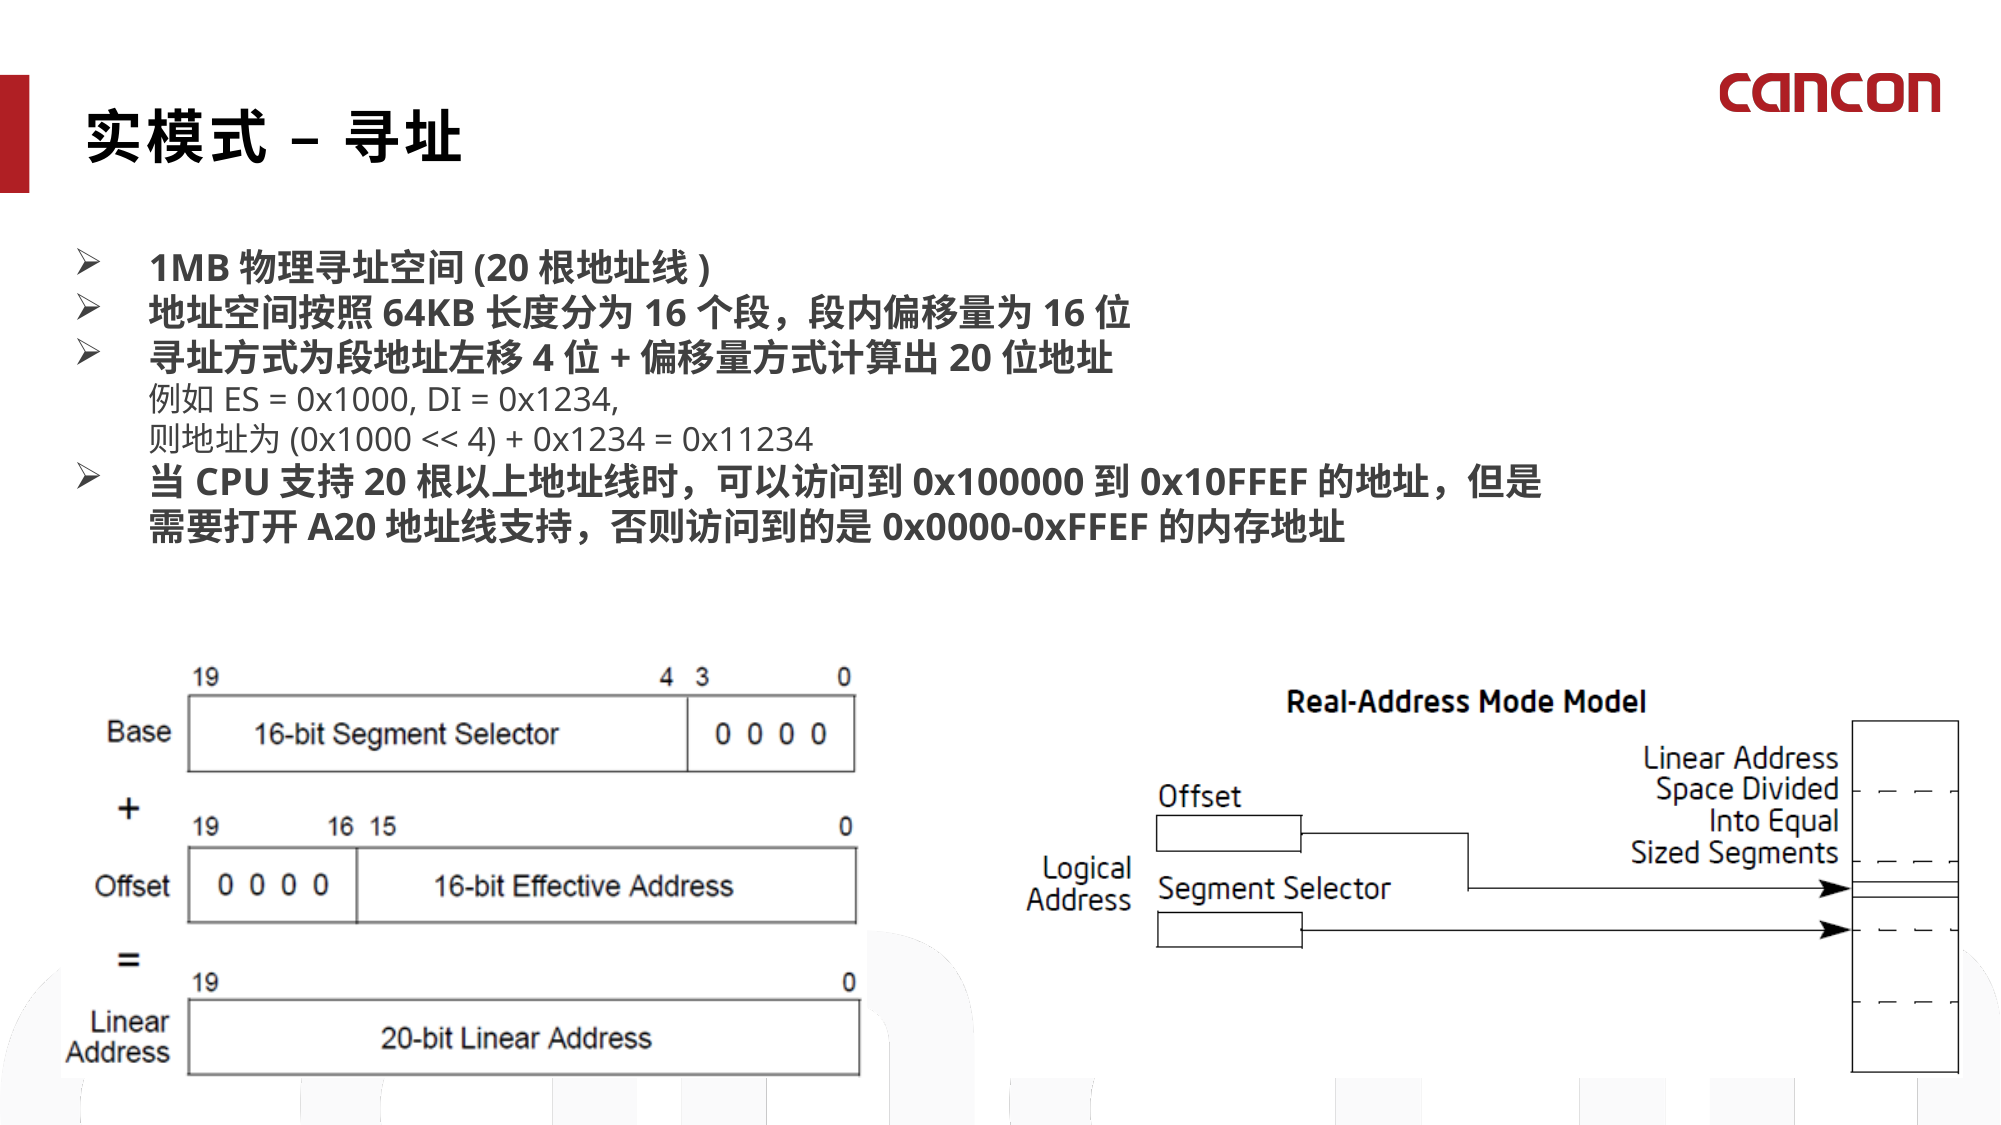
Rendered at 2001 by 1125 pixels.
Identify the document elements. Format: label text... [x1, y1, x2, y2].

picture [994, 677, 1963, 1078]
text_box 1MB物理寻址空间(20根地址线) 地址空间按照64KB长度分为16个段，段内偏移量为16位 寻址方式为段地址左移4位+偏移量方式计算出20位地址 例如ES = 0x1000, DI = 0x1234, 则地址为(0x1000 << 4) + 0x1234 = 0x11234 当CPU支持20根以上地址线时，可以访问到0x100000到0x10FFEF的地址，但是需要打开A20地址线支持，否则访问到的是0x0000-0xFFEF的内存地址 [59, 236, 1567, 556]
picture [61, 661, 867, 1078]
text_box 实模式 – 寻址 [69, 92, 479, 178]
